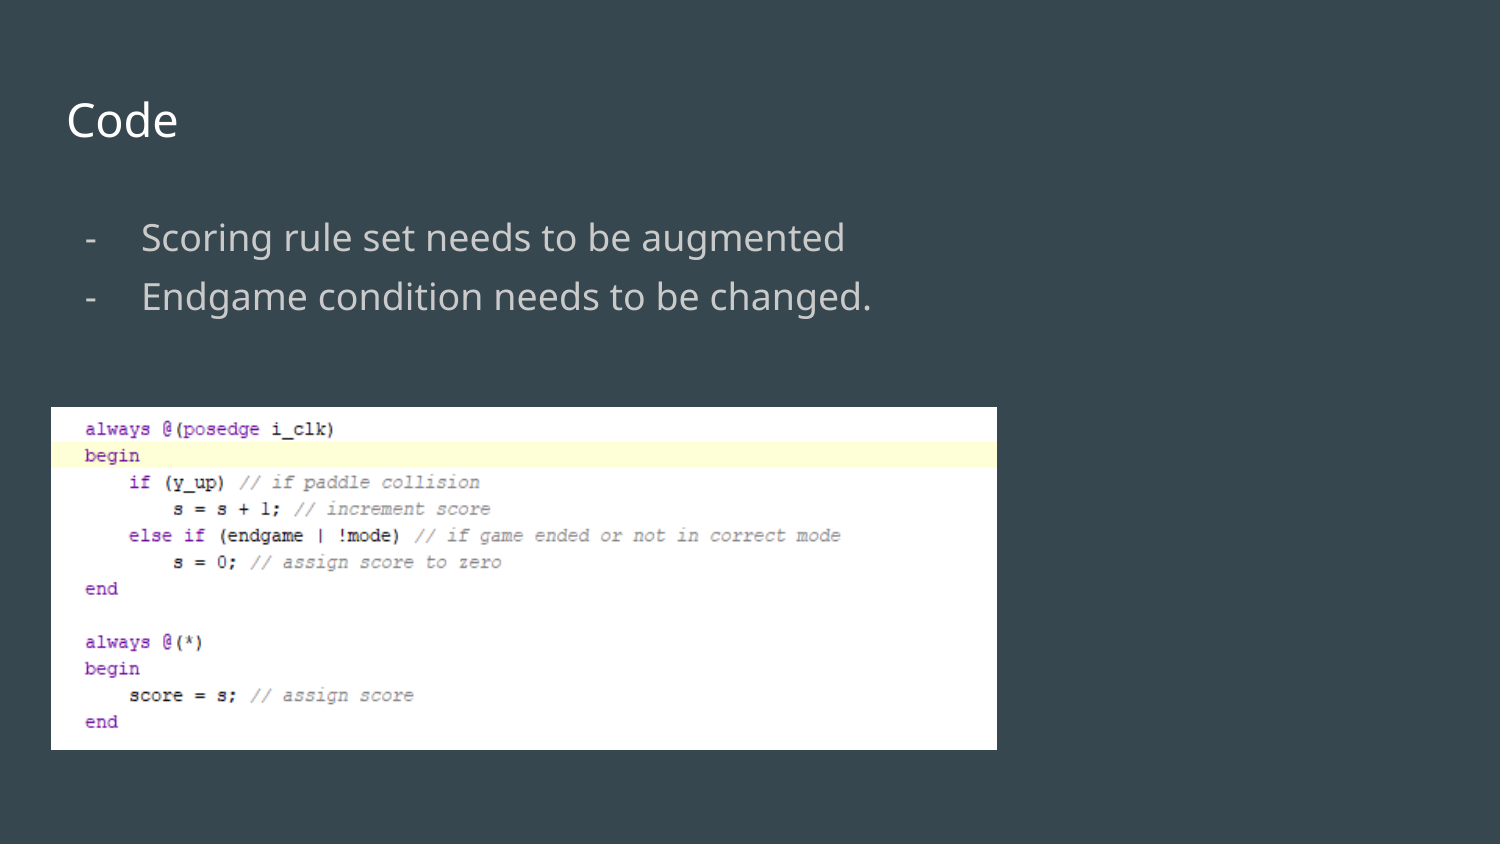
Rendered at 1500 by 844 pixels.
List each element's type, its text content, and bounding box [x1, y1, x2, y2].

picture [50, 406, 997, 750]
title Code [51, 72, 1449, 167]
list Scoring rule set needs to be augmented Endgame condition needs to be changed. [51, 189, 1449, 750]
